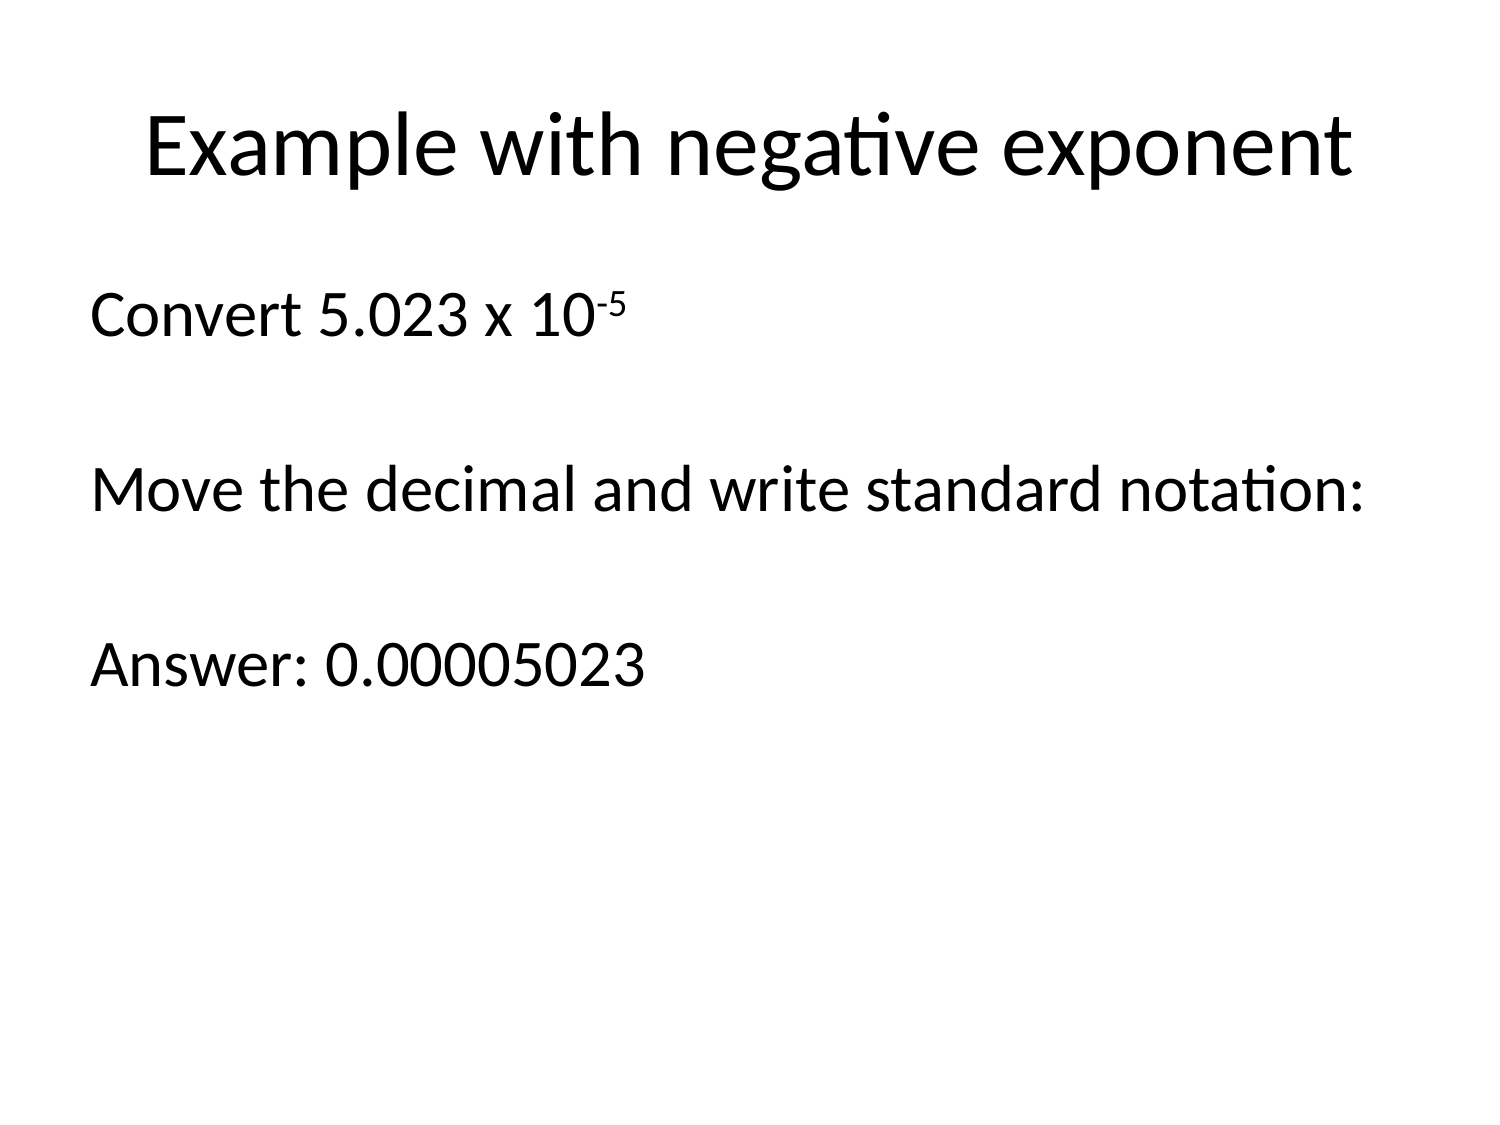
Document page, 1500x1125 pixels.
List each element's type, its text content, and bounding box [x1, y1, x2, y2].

title Example with negative exponent [75, 45, 1425, 233]
list Convert 5.023 x 10-5 Move the decimal and write standard notation: Answer: 0.00005023 [75, 262, 1425, 1005]
